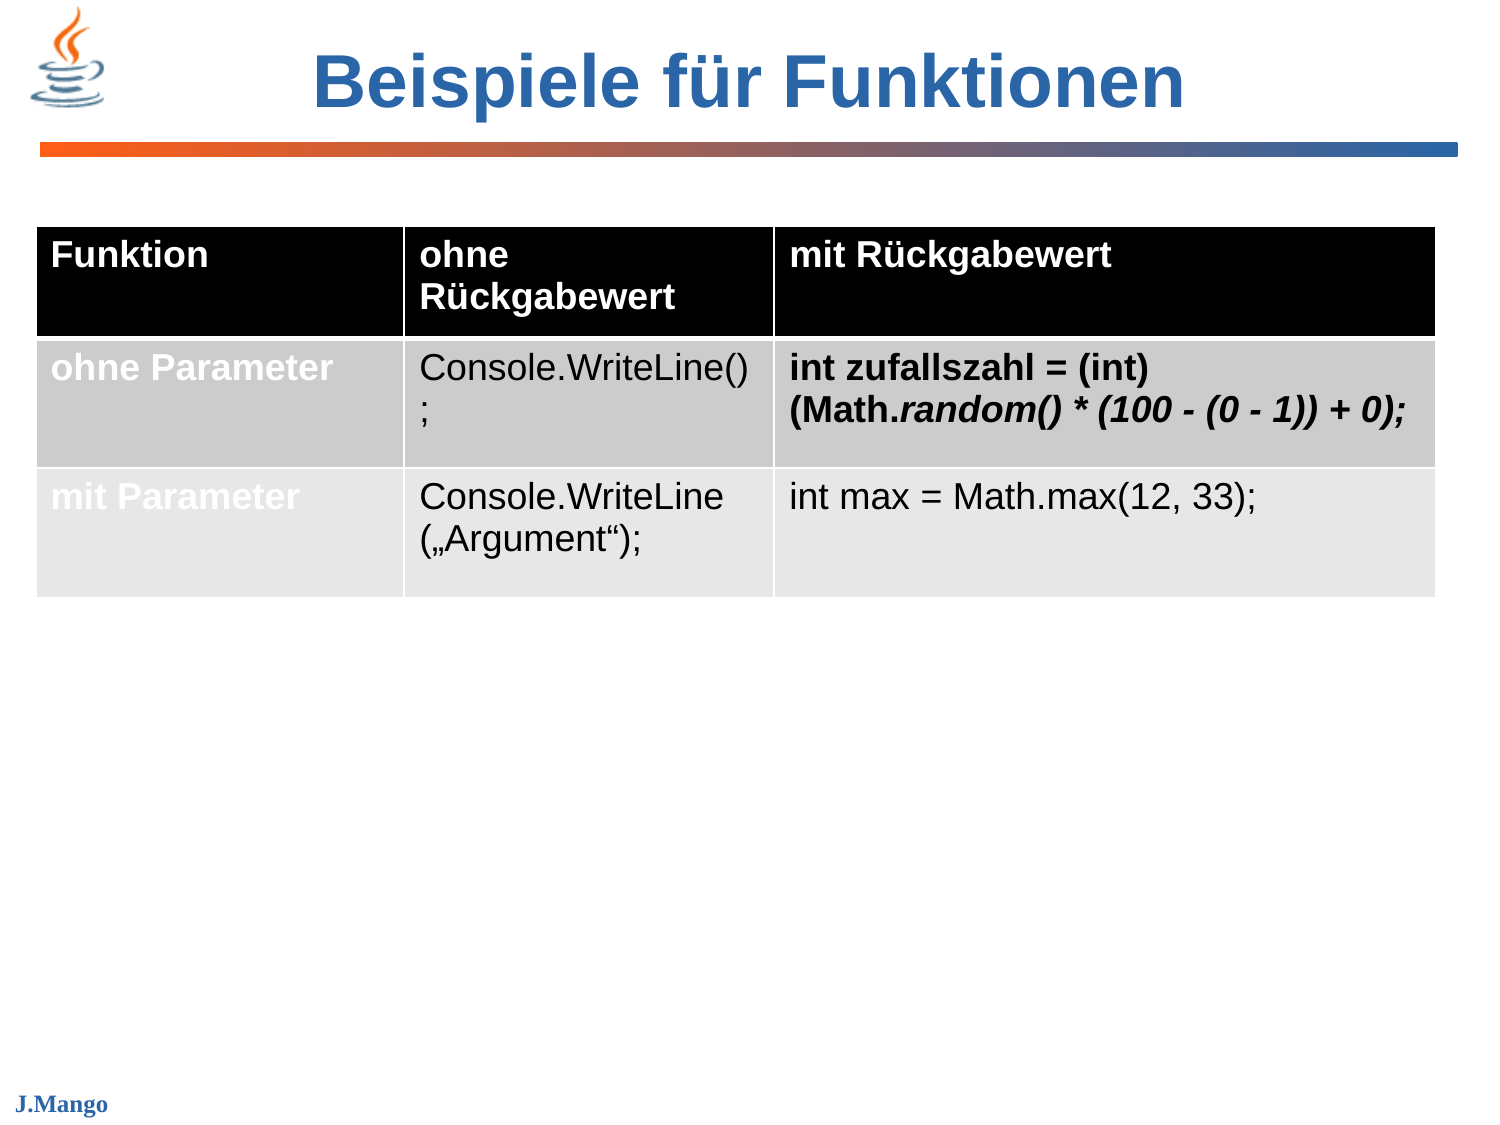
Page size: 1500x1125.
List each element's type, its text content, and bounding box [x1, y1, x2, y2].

table_cell Console.WriteLine(); [405, 341, 773, 467]
picture [29, 0, 112, 112]
table_cell int max = Math.max(12, 33); [775, 469, 1435, 597]
table_header mit Rückgabewert [775, 227, 1435, 336]
table_cell int zufallszahl = (int) (Math.random() * (100 - (0 - 1)) + 0); [775, 341, 1435, 467]
table_cell mit Parameter [37, 469, 403, 597]
title Beispiele für Funktionen [112, 0, 1388, 155]
table_header ohne Rückgabewert [405, 227, 773, 336]
table_cell Console.WriteLine („Argument“); [405, 469, 773, 597]
table_cell ohne Parameter [37, 341, 403, 467]
table_header Funktion [37, 227, 403, 336]
